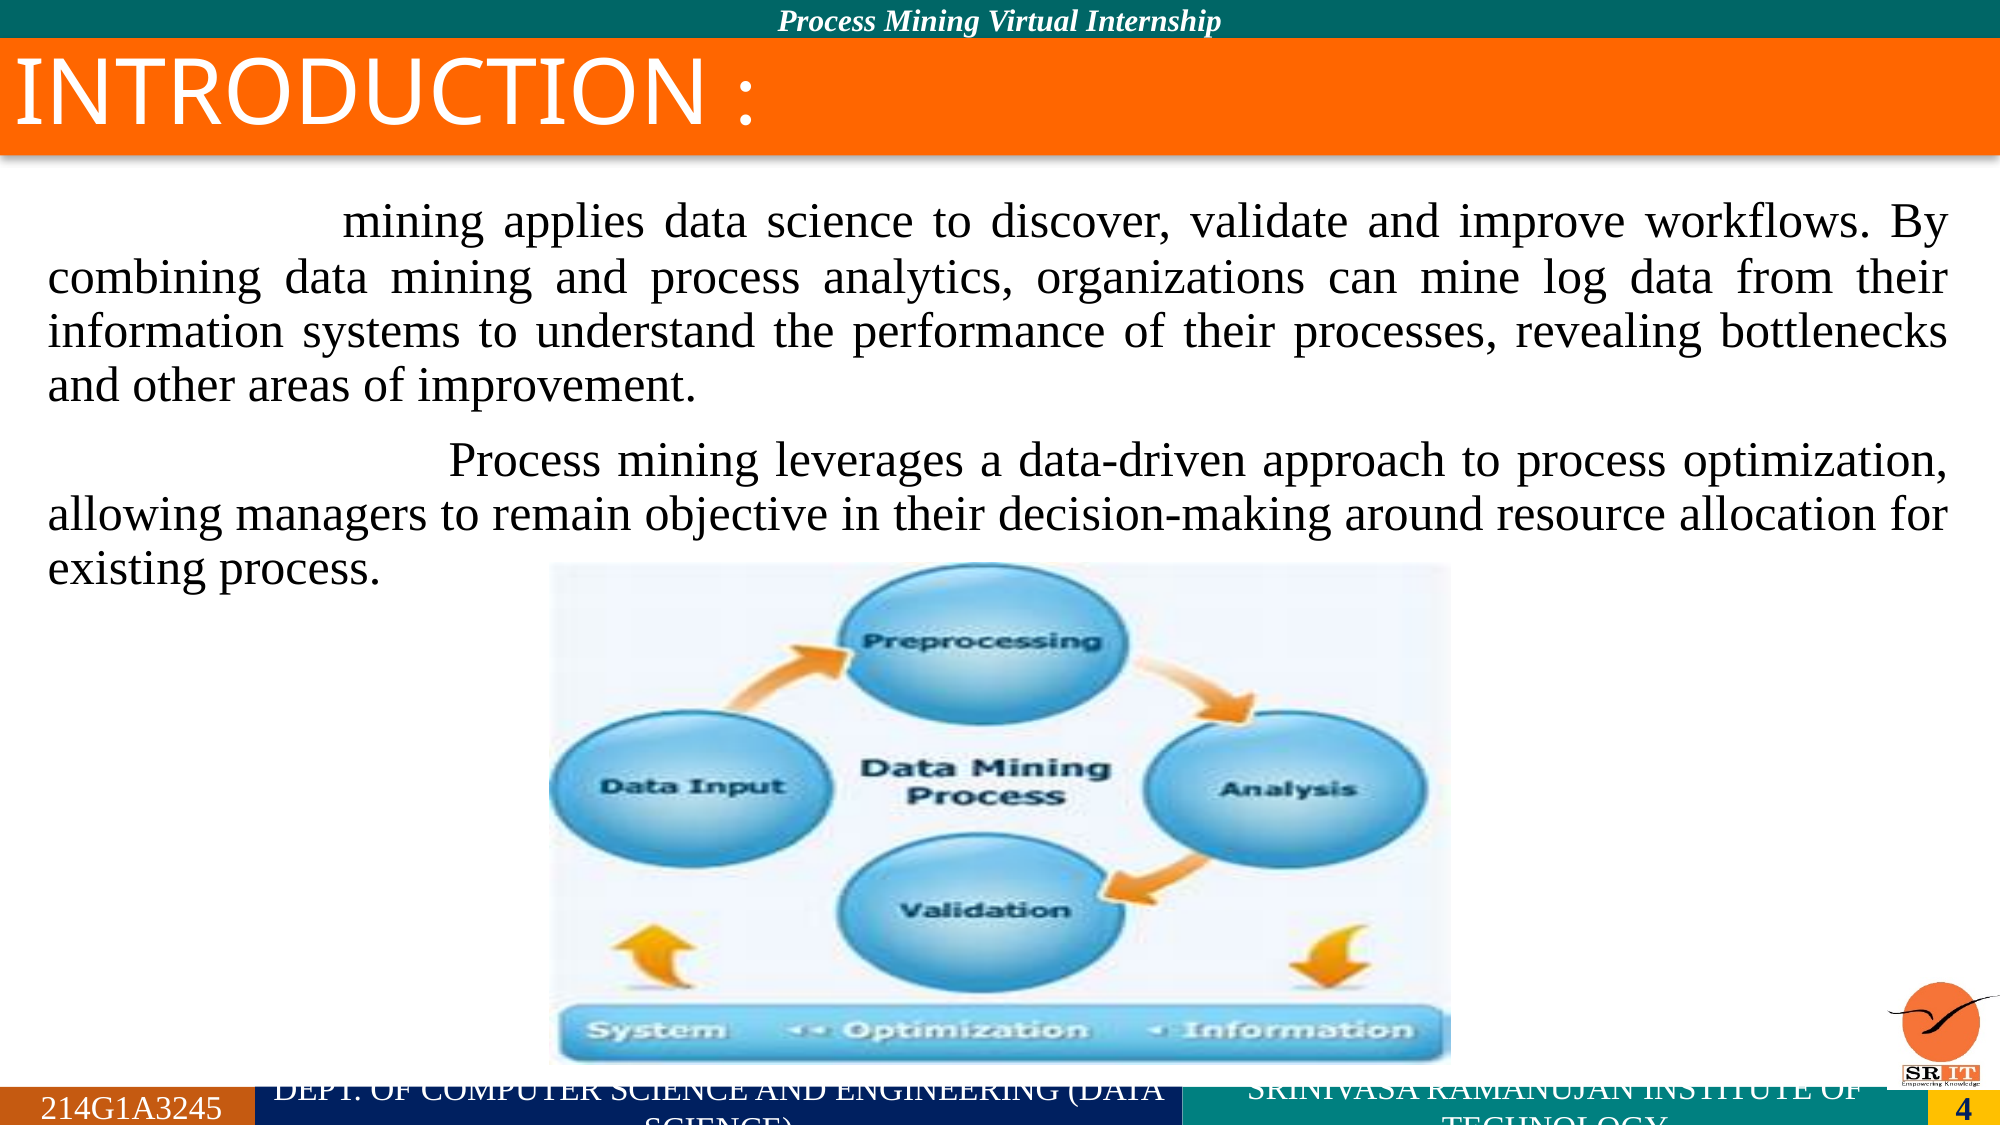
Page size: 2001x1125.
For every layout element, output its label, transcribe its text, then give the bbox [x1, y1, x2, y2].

title INTRODUCTION : [0, 38, 2000, 156]
picture [549, 562, 1451, 1065]
list mining applies data science to discover, validate and improve workflows. By combining data mining and process analytics, organizations can mine log data from their information systems to understand the performance of their processes, revealing bottlenecks and other areas of improvement. Process mining leverages a data-driven approach to process optimization, allowing managers to remain objective in their decision-making around resource allocation for existing process. [32, 179, 1965, 1065]
picture [1887, 977, 2000, 1090]
